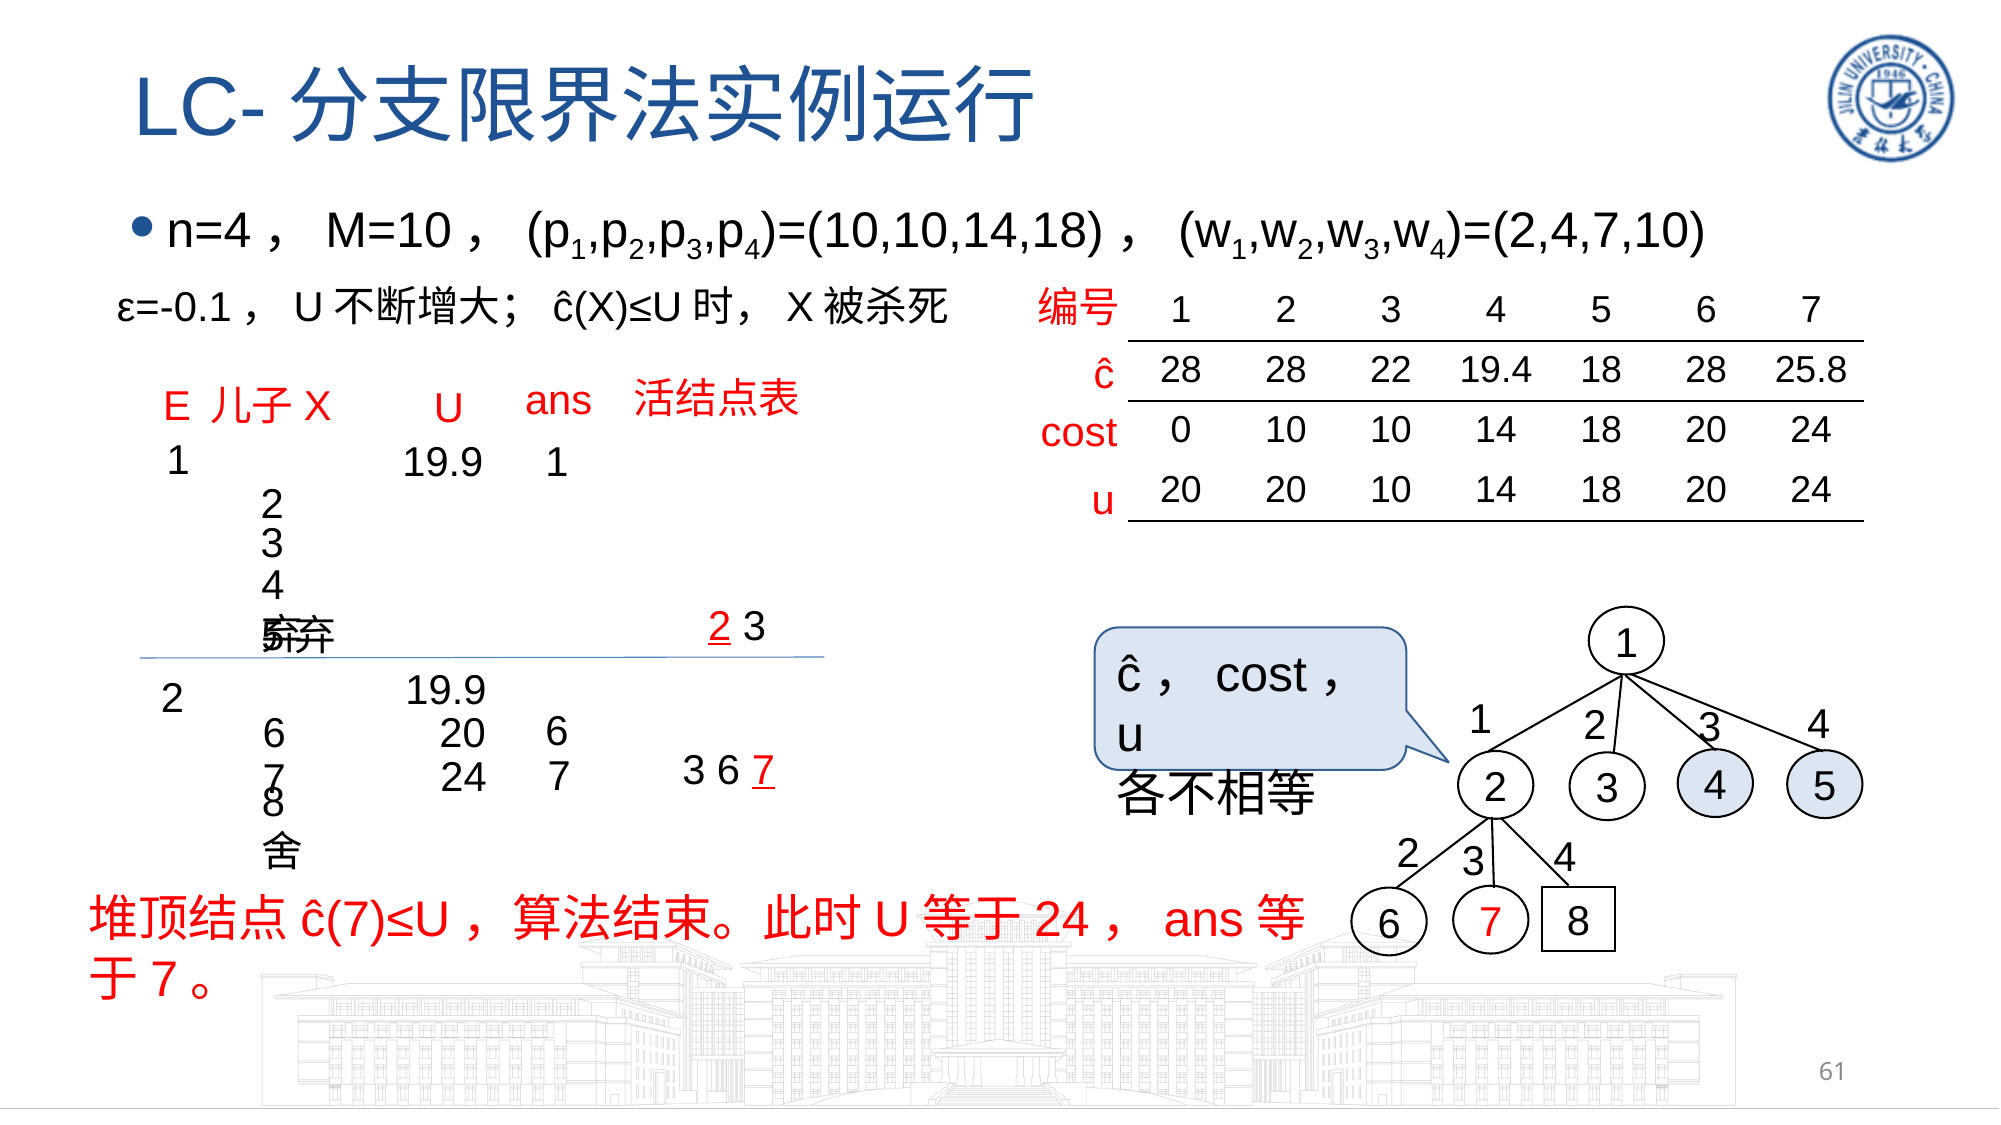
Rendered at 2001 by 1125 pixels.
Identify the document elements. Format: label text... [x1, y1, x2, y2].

text_box ĉ，cost，u 各不相等 [1094, 627, 1351, 770]
table_header 5 [1549, 281, 1654, 340]
table_cell 20 [1234, 461, 1338, 520]
table_cell 28 [1654, 342, 1759, 400]
table_cell 0 [1144, 402, 1234, 461]
table_cell 20 [1128, 461, 1234, 520]
table_header 7 [1759, 281, 1864, 340]
table_cell 10 [1338, 402, 1443, 461]
table_cell 10 [1234, 402, 1338, 461]
text_box ε=-0.1，U不断增大；ĉ(X)≤U时，X被杀死 [102, 272, 964, 338]
picture [1824, 15, 1965, 173]
table_cell 28 [1128, 342, 1234, 400]
table_cell 28 [1234, 342, 1338, 400]
text_box cost [1025, 397, 1144, 463]
table_header 2 [1234, 281, 1338, 340]
table_cell 25.8 [1759, 342, 1864, 400]
table_header 1 [1128, 281, 1234, 340]
table_header 6 [1654, 281, 1759, 340]
table_cell 18 [1549, 342, 1654, 400]
table_cell 5 [0, 897, 1999, 1109]
table_cell 20 [1654, 402, 1759, 461]
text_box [1351, 606, 1863, 956]
text_box n=4，M=10，(p1,p2,p3,p4)=(10,10,14,18)，(w1,w2,w3,w4)=(2,4,7,10) [114, 176, 1768, 268]
text_box 堆顶结点ĉ(7)≤U，算法结束。此时U等于24，ans等于7。 [73, 879, 1348, 1014]
table_cell 19.4 [1443, 342, 1549, 400]
table_cell 22 [1338, 342, 1443, 400]
table_cell 20 [1654, 461, 1759, 520]
table_cell 14 [1443, 461, 1549, 520]
table_cell 18 [1549, 461, 1654, 520]
table_header 4 [1443, 281, 1549, 340]
slide_number 61 [1412, 1042, 1863, 1103]
title LC-分支限界法实例运行 [118, 40, 1844, 178]
table_cell 24 [1759, 402, 1864, 461]
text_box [128, 364, 825, 855]
table_header 3 [1338, 281, 1443, 340]
table_cell 18 [1549, 402, 1654, 461]
text_box u [1076, 465, 1131, 530]
table_cell 14 [1443, 402, 1549, 461]
text_box ĉ [1078, 339, 1128, 397]
table_cell 24 [1759, 461, 1864, 520]
table_cell 10 [1338, 461, 1443, 520]
text_box 编号 [1022, 273, 1148, 339]
